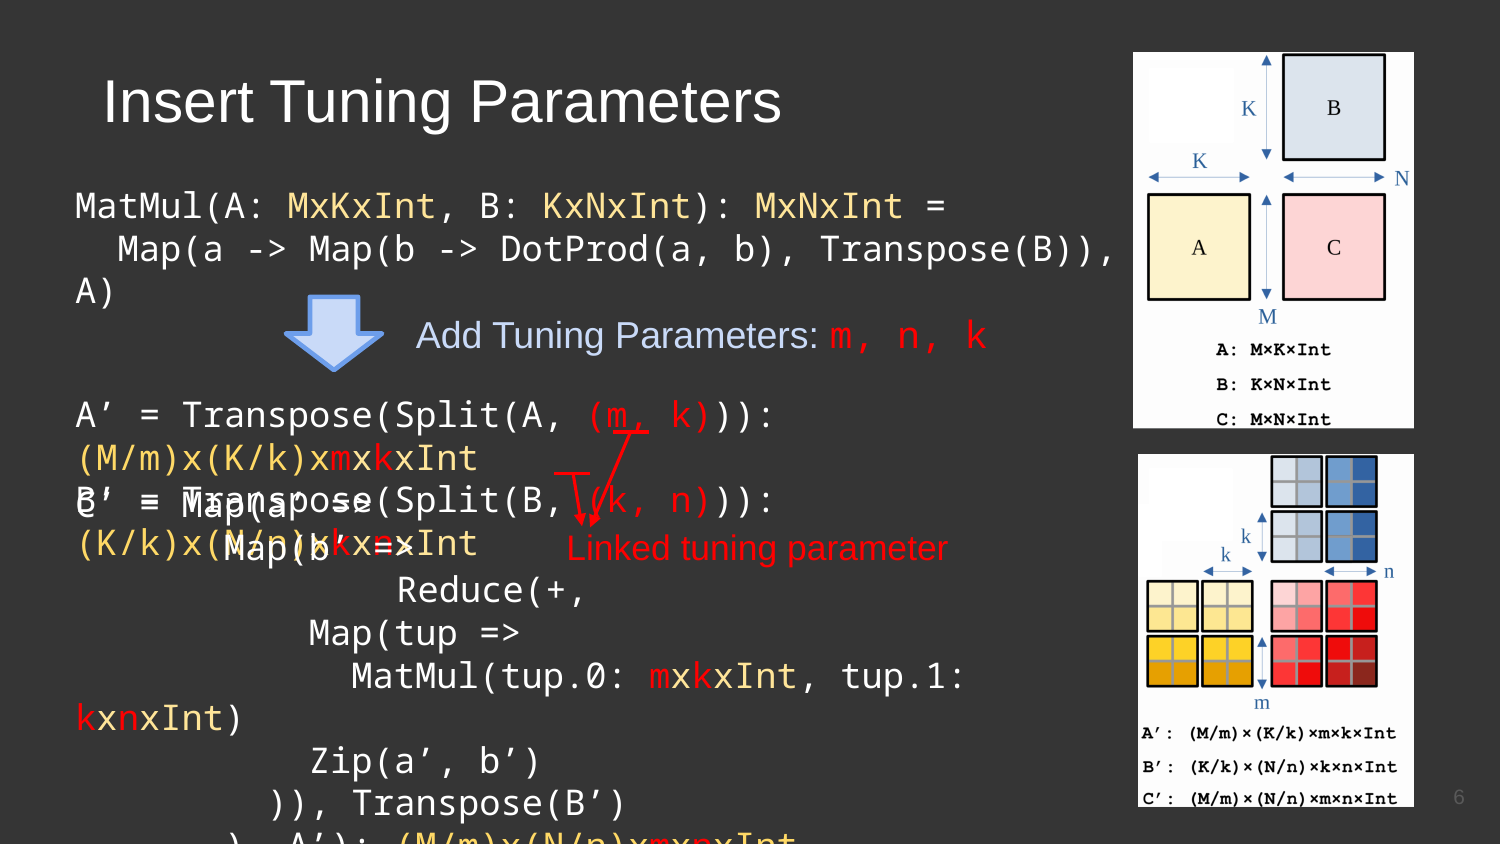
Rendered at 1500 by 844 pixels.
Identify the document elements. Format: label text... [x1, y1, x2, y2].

slide_number ‹#› [1389, 764, 1480, 830]
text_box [1132, 52, 1414, 295]
text_box C’ = Map(a’ => Map(b’ => Reduce(+, Map(tup => MatMul(tup.0: mxkxInt, tup.1: kxnxInt) Zip(a’, b’) )), Transpose(B’) ), A’): (M/m)x(N/n)xmxnxInt [60, 815, 1125, 844]
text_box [60, 295, 1414, 808]
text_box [551, 431, 1025, 584]
title Insert Tuning Parameters [87, 52, 1130, 168]
text_box MatMul(A: MxKxInt, B: KxNxInt): MxNxInt = Map(a -> Map(b -> DotProd(a, b), Transpose(B)), A) [60, 168, 1127, 294]
